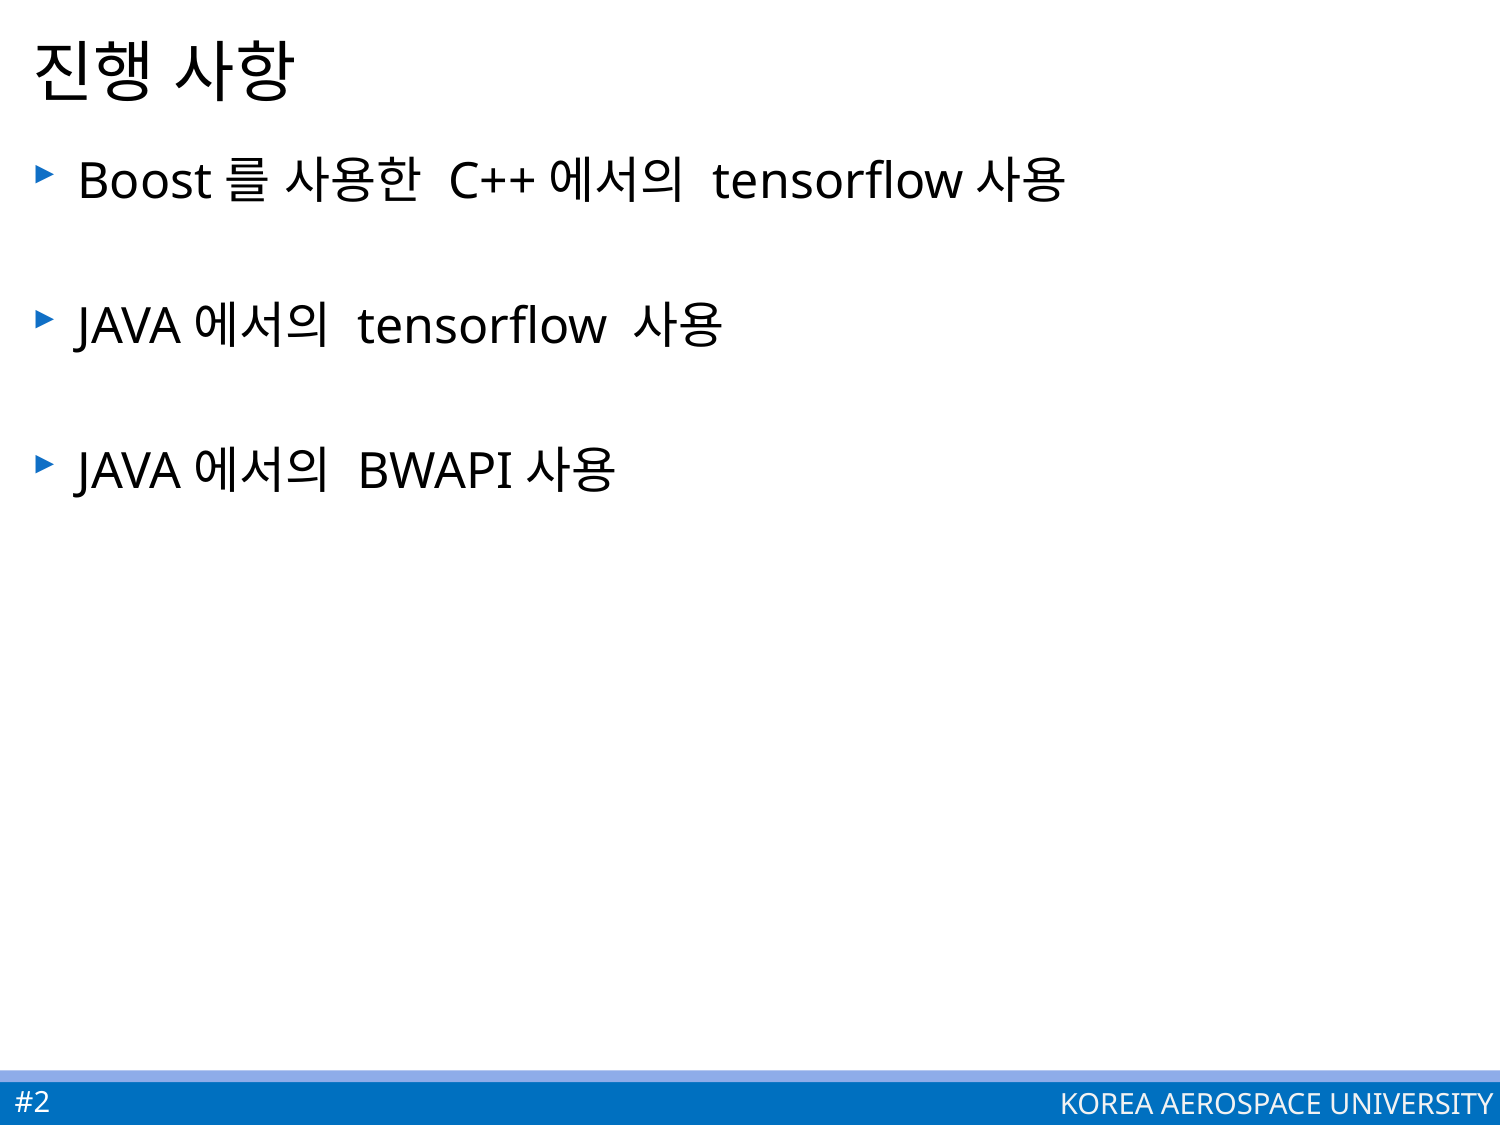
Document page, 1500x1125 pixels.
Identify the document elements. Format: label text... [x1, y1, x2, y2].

list Boost를 사용한 C++에서의 tensorflow사용 JAVA에서의 tensorflow 사용 JAVA에서의 BWAPI사용 [17, 141, 1483, 1063]
title 진행 사항 [17, 13, 1483, 126]
slide_number #2 [0, 1081, 325, 1125]
